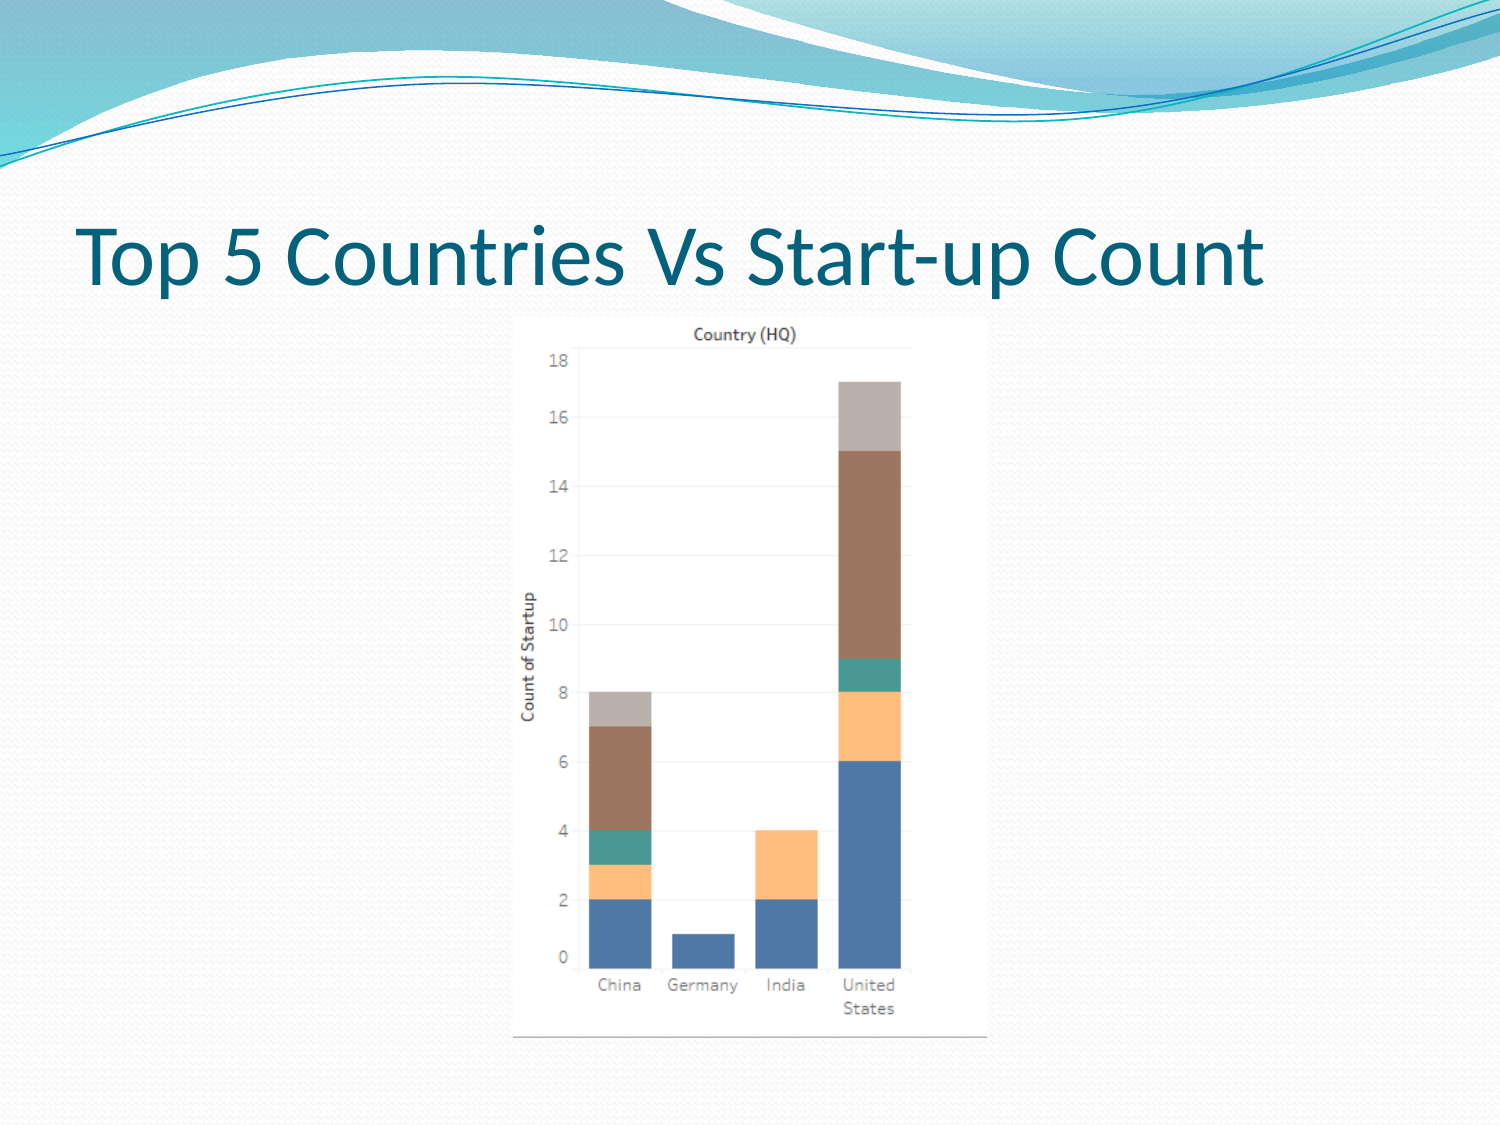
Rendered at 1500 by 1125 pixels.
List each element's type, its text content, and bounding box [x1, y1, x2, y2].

title Top 5 Countries Vs Start-up Count [75, 115, 1425, 303]
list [513, 317, 987, 1038]
